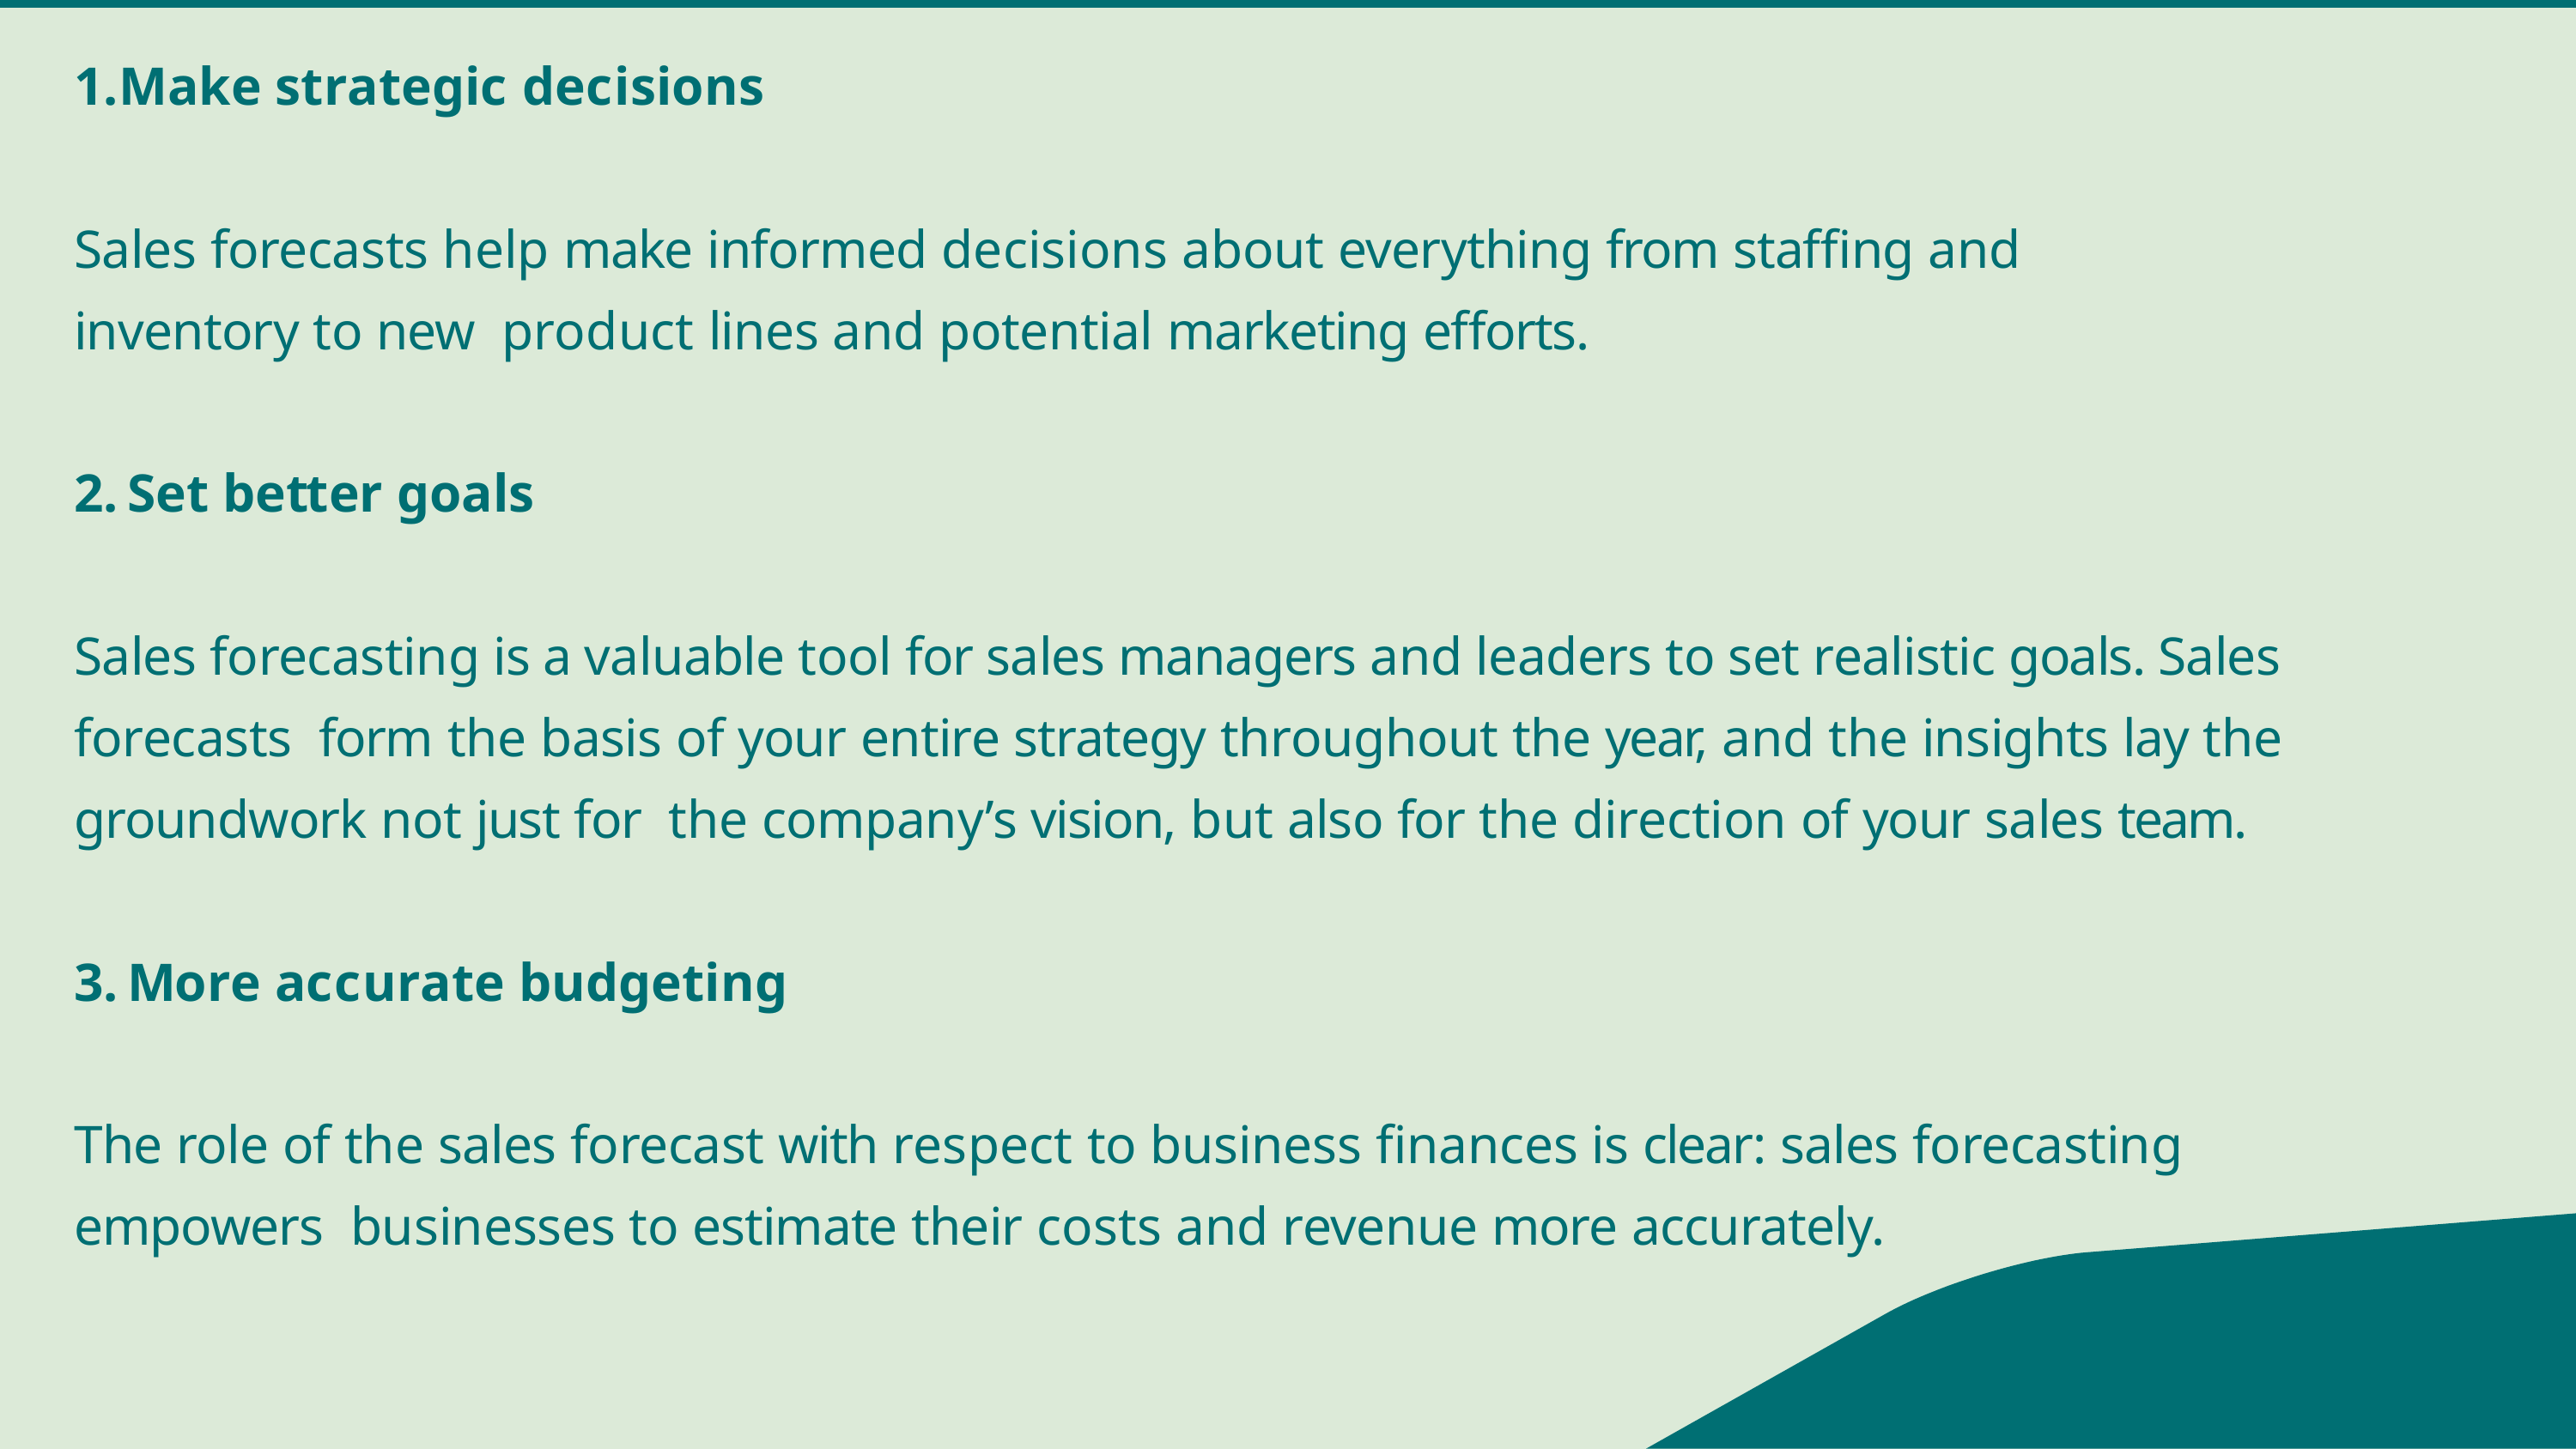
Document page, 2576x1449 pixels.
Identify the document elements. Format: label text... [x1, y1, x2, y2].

picture [0, 8, 2576, 1449]
text_box Make strategic decisions Sales forecasts help make informed decisions about everything from staffing and inventory to new product lines and potential marketing efforts. Set better goals Sales forecasting is a valuable tool for sales managers and leaders to set realistic goals. Sales forecasts form the basis of your entire strategy throughout the year, and the insights lay the groundwork not just for the company’s vision, but also for the direction of your sales team. More accurate budgeting The role of the sales forecast with respect to business finances is clear: sales forecasting empowers businesses to estimate their costs and revenue more accurately. [72, 52, 2406, 1256]
